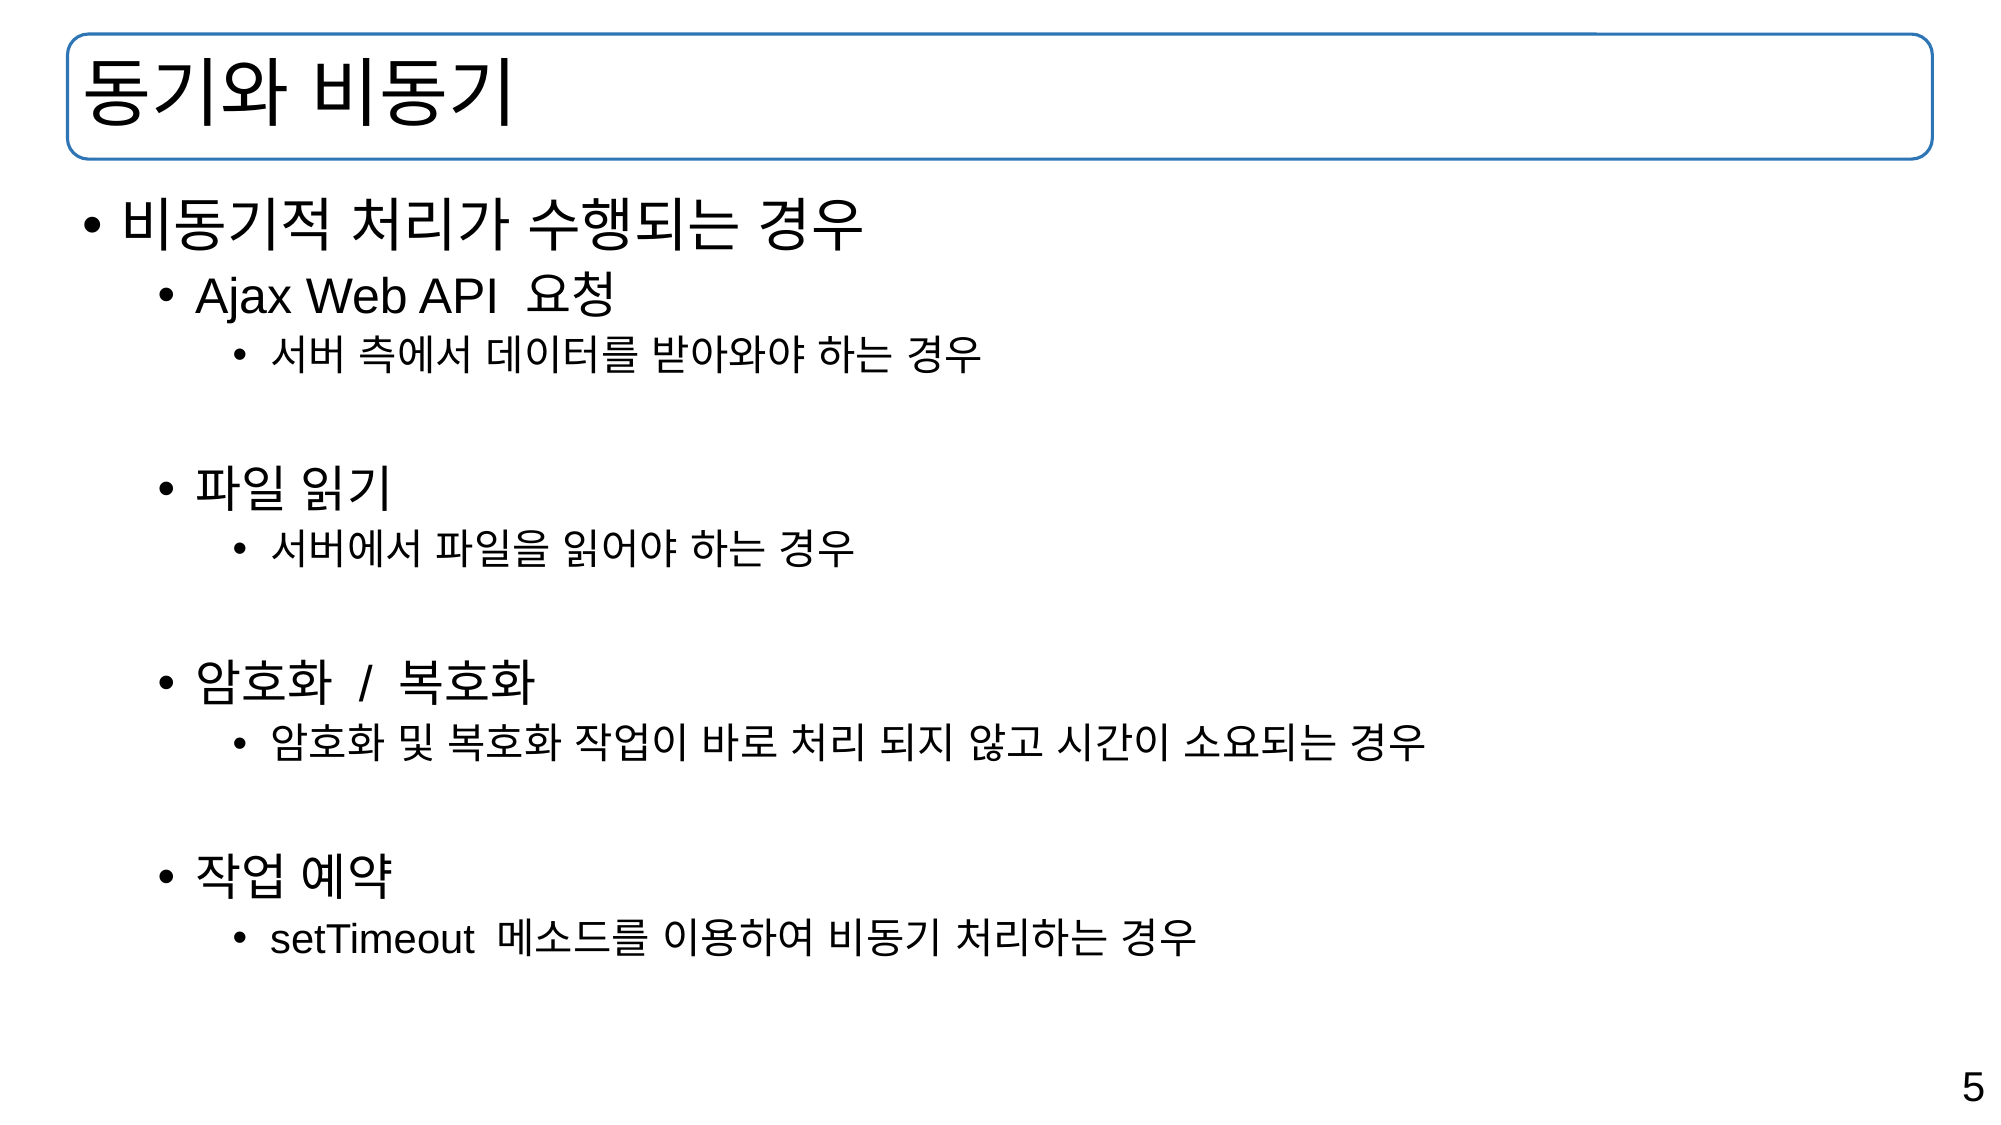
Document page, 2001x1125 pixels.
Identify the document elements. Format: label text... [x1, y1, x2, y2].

title 동기와 비동기 [67, 34, 1933, 160]
list 비동기적 처리가 수행되는 경우 Ajax Web API 요청 서버 측에서 데이터를 받아와야 하는 경우 파일 읽기 서버에서 파일을 읽어야 하는 경우 암호화 / 복호화 암호화 및 복호화 작업이 바로 처리 되지 않고 시간이 소요되는 경우 작업 예약 setTimeout 메소드를 이용하여 비동기 처리하는 경우 [67, 189, 1933, 1109]
